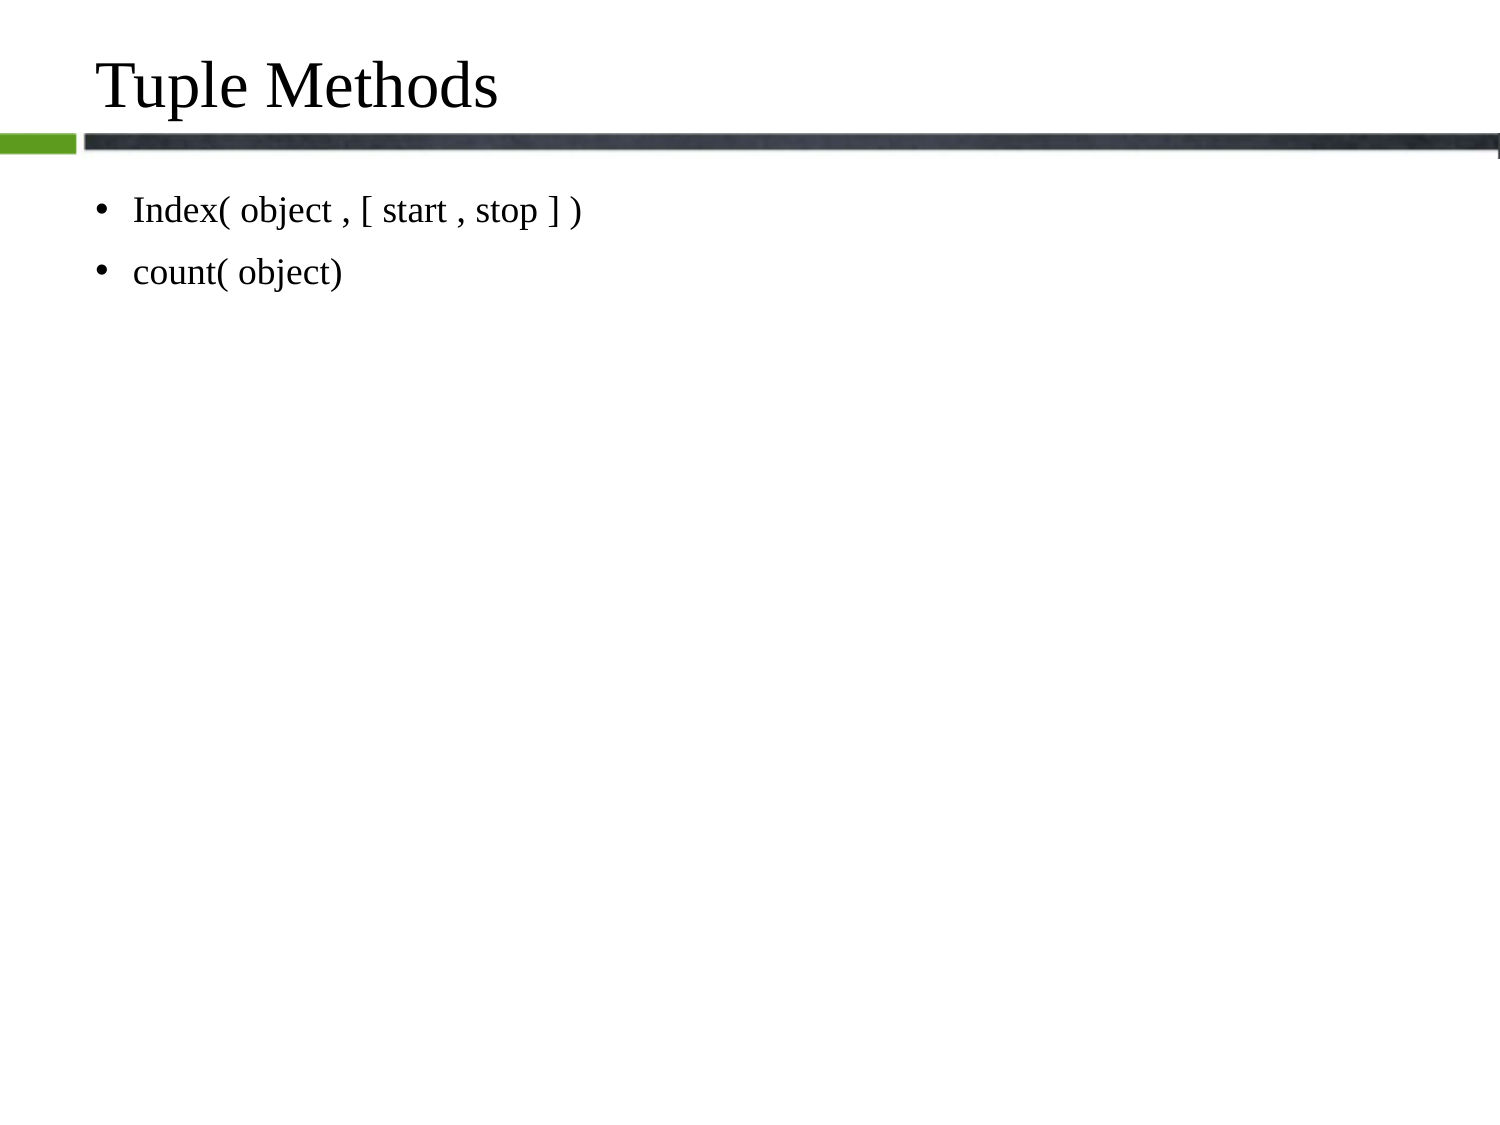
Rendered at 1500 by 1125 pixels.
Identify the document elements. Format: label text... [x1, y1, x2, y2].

title Tuple Methods [80, 47, 1375, 124]
picture [0, 133, 1500, 159]
list Index( object , [ start , stop ] ) count( object) [80, 183, 1375, 869]
